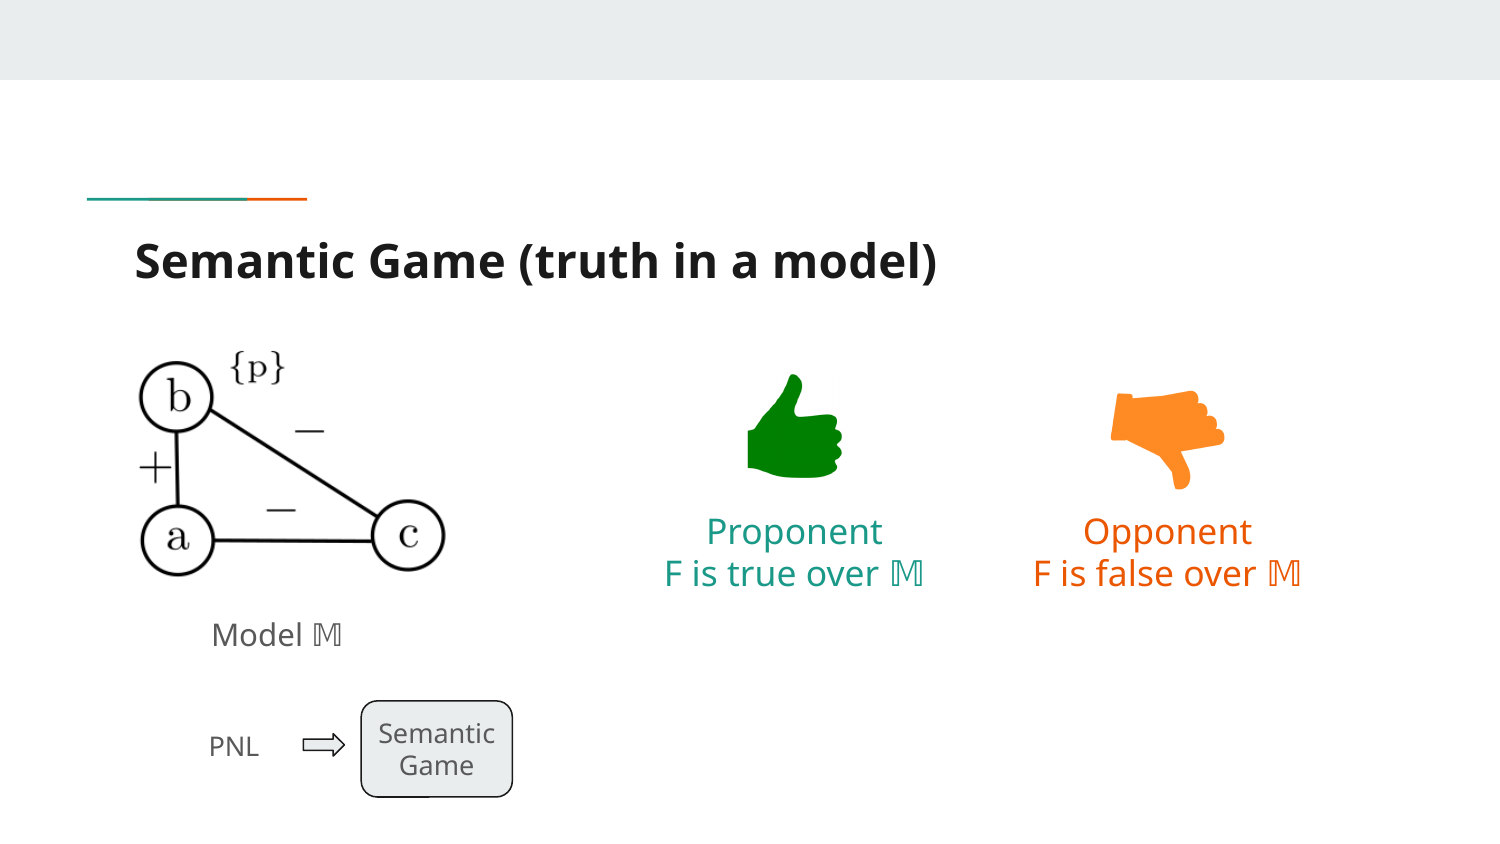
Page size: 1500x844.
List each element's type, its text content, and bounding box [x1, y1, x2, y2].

text_box PNL [193, 714, 285, 777]
text_box Semantic Game [339, 700, 534, 796]
text_box Model 𝕄 [196, 609, 413, 669]
text_box Proponent F is true over 𝕄 [626, 493, 963, 609]
picture [123, 341, 467, 601]
text_box [303, 733, 345, 757]
picture [1084, 356, 1252, 524]
title Semantic Game (truth in a model) [119, 216, 1381, 305]
picture [742, 374, 847, 479]
text_box Opponent F is false over 𝕄 [985, 493, 1350, 609]
